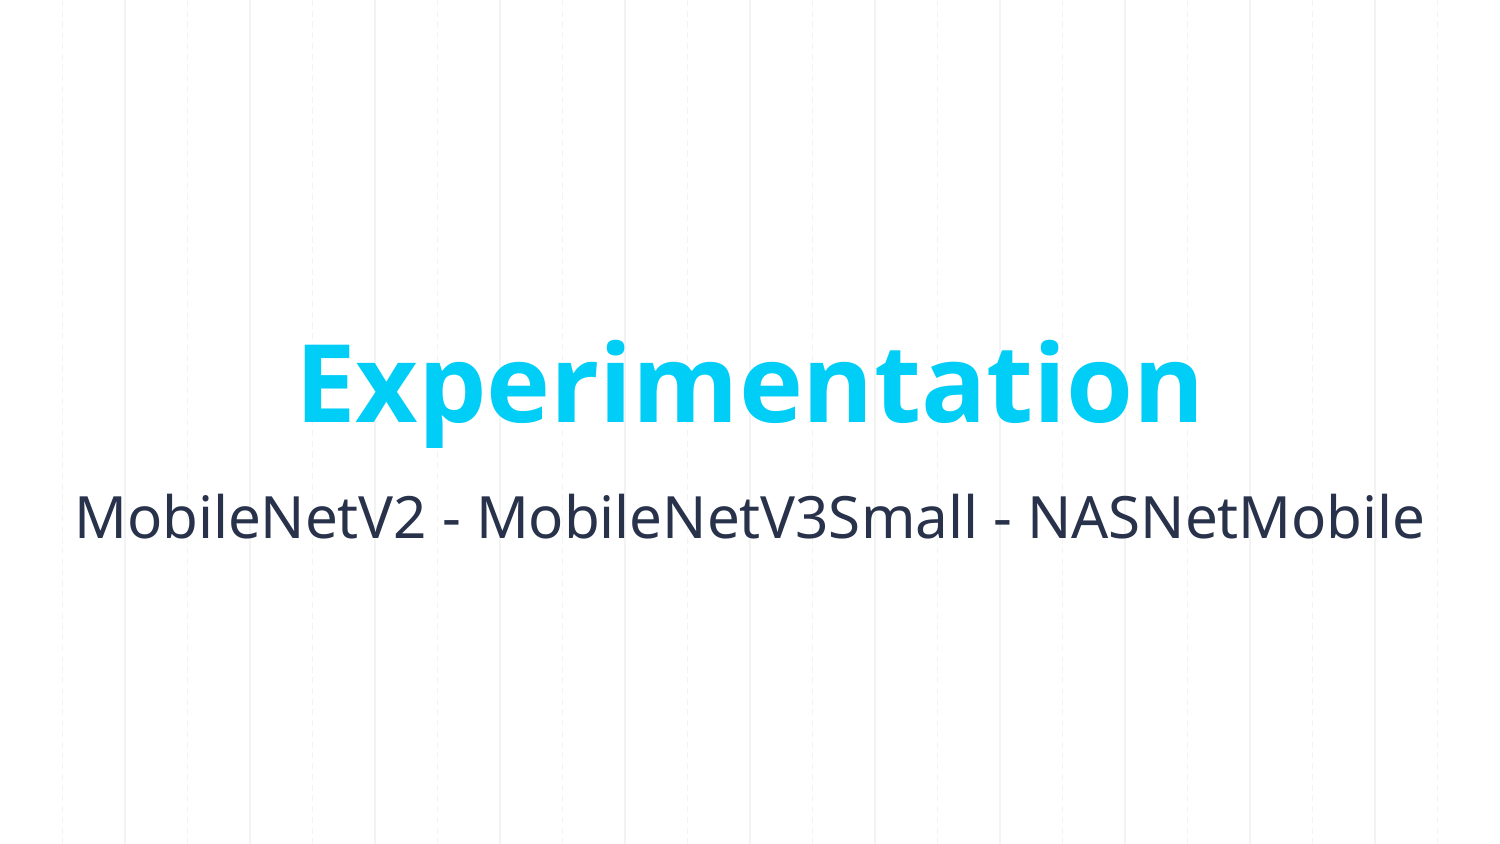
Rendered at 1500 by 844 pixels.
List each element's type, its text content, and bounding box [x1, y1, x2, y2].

title Experimentation [51, 122, 1449, 459]
subtitle MobileNetV2 - MobileNetV3Small - NASNetMobile [51, 464, 1449, 595]
